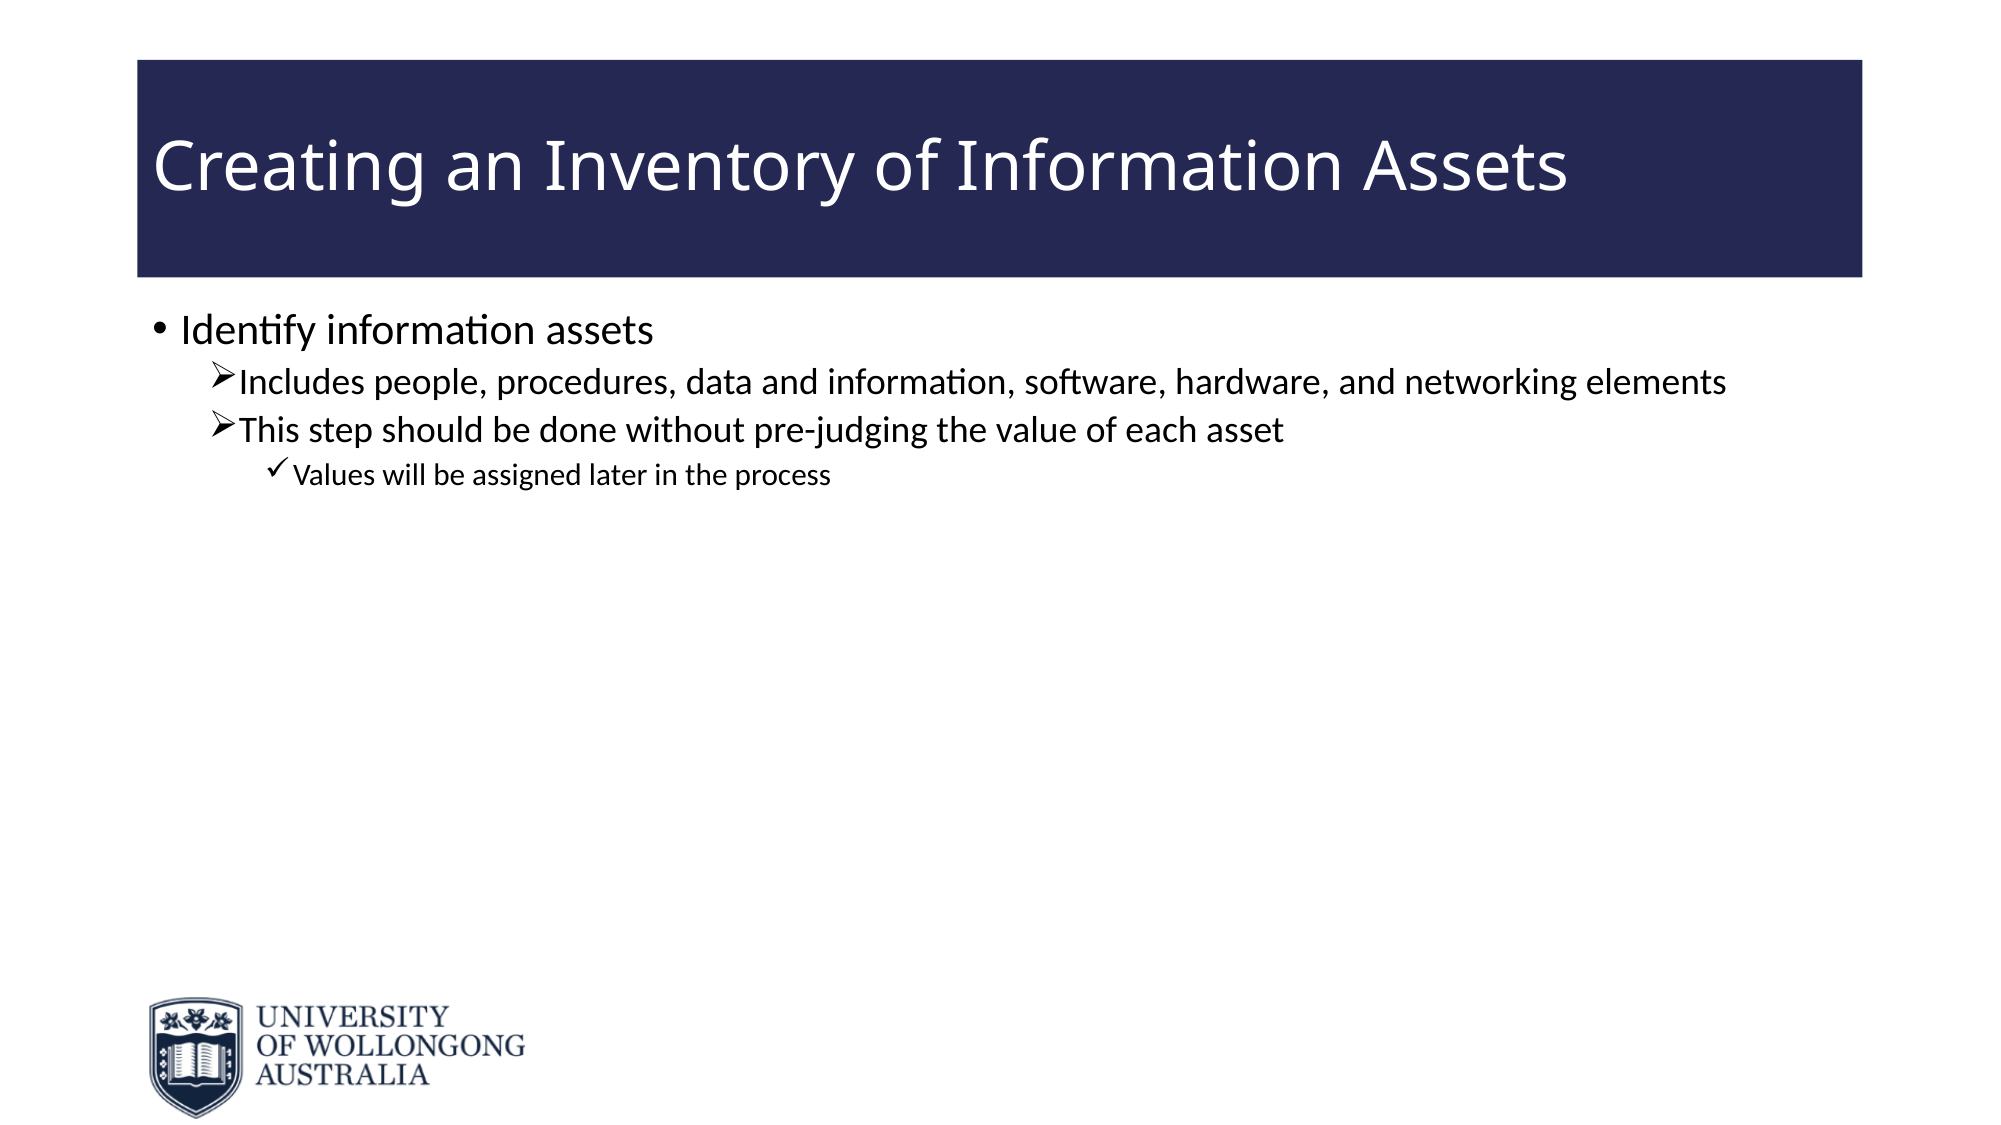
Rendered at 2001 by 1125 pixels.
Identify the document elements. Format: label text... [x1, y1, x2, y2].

picture [137, 1014, 548, 1125]
list Identify information assets Includes people, procedures, data and information, software, hardware, and networking elements This step should be done without pre-judging the value of each asset Values will be assigned later in the process [137, 299, 1863, 1014]
title Creating an Inventory of Information Assets [137, 59, 1863, 278]
